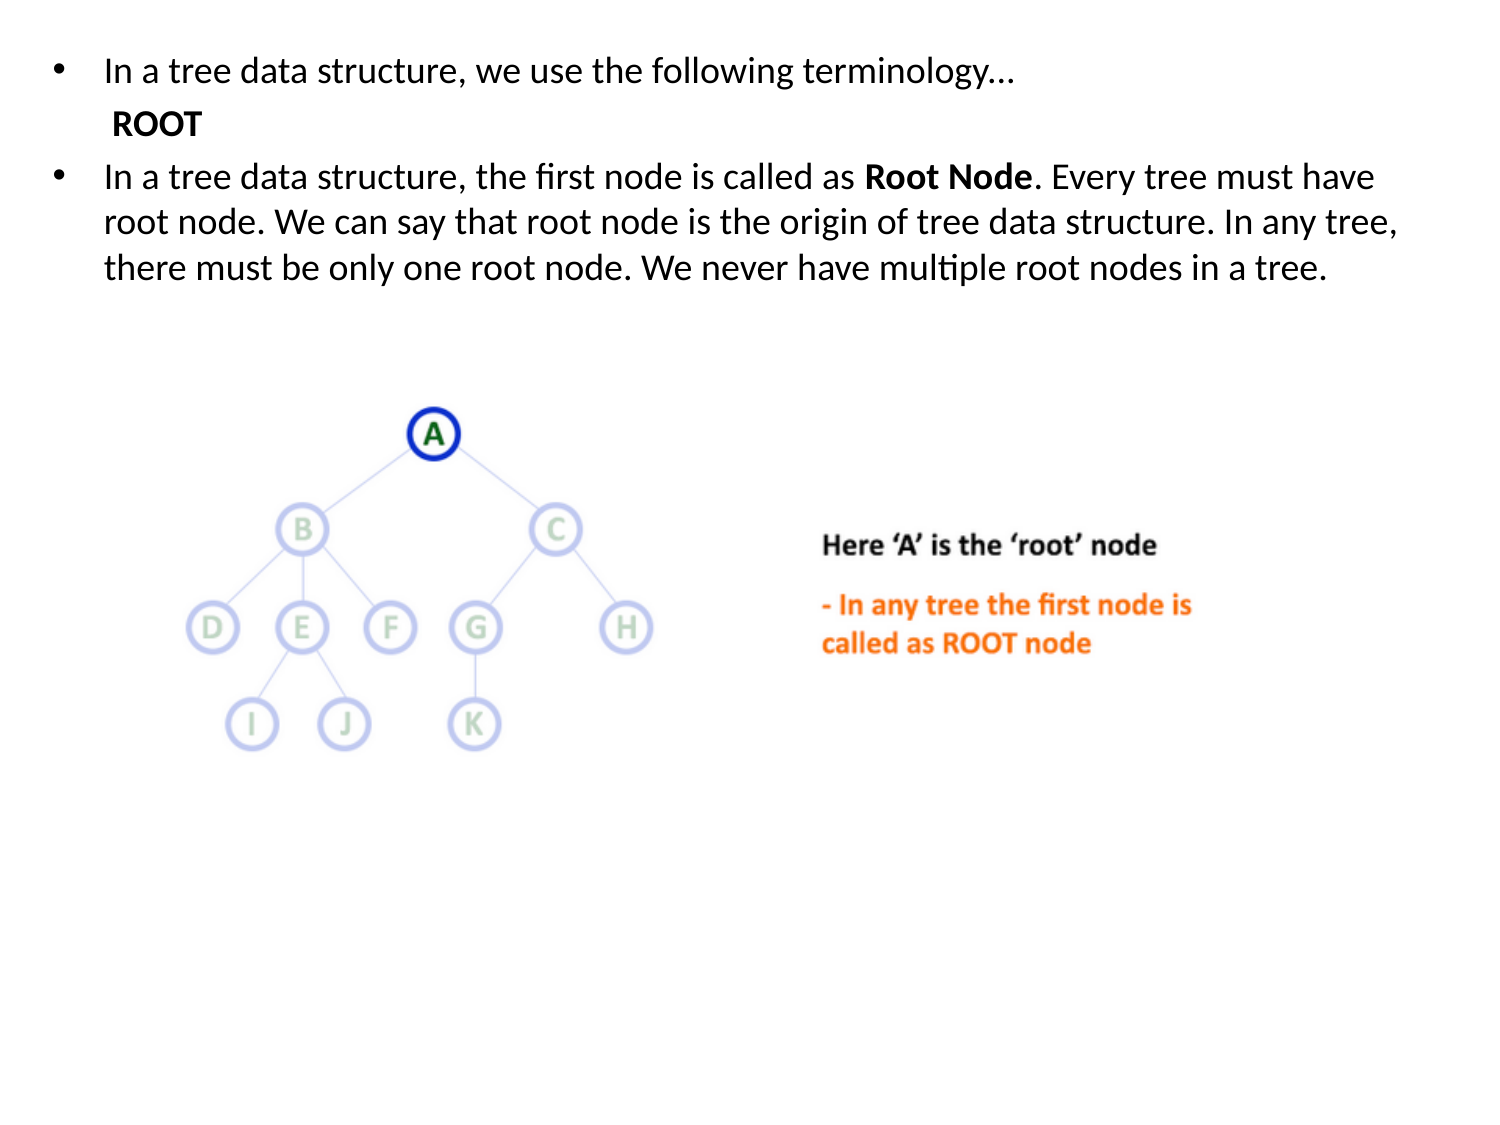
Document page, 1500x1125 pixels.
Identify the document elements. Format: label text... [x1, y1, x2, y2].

picture [124, 374, 673, 779]
picture [799, 499, 1229, 713]
list In a tree data structure, we use the following terminology... ROOT In a tree data structure, the first node is called as Root Node. Every tree must have root node. We can say that root node is the origin of tree data structure. In any tree, there must be only one root node. We never have multiple root nodes in a tree. [37, 37, 1425, 338]
